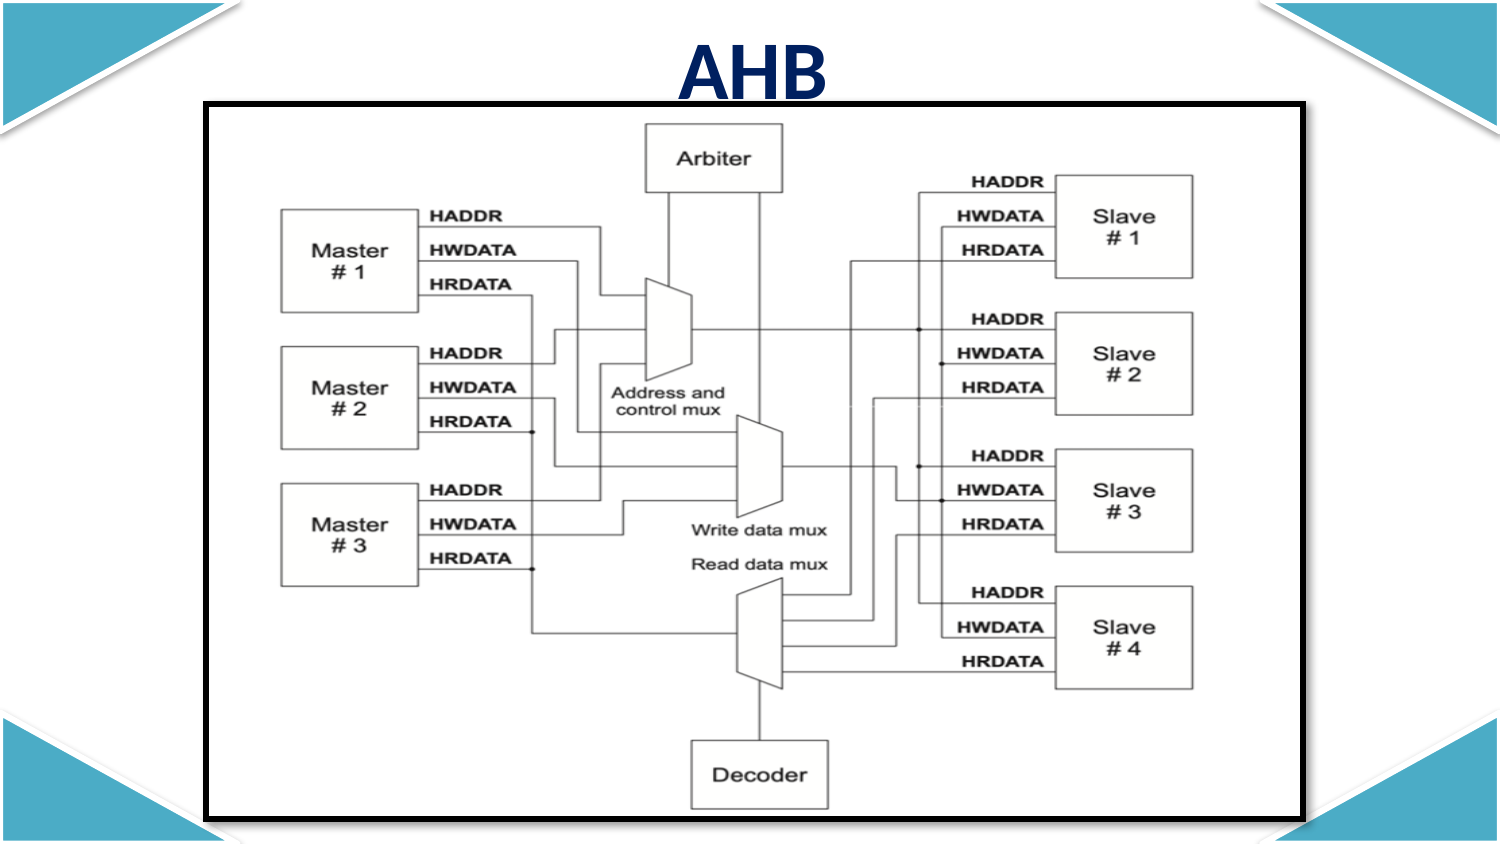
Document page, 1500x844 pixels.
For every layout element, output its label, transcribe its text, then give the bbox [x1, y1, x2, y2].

text_box [0, 709, 241, 844]
text_box [0, 0, 241, 134]
picture [209, 106, 1301, 816]
text_box AHB [663, 9, 843, 105]
text_box [1259, 0, 1500, 135]
text_box [1259, 709, 1500, 844]
